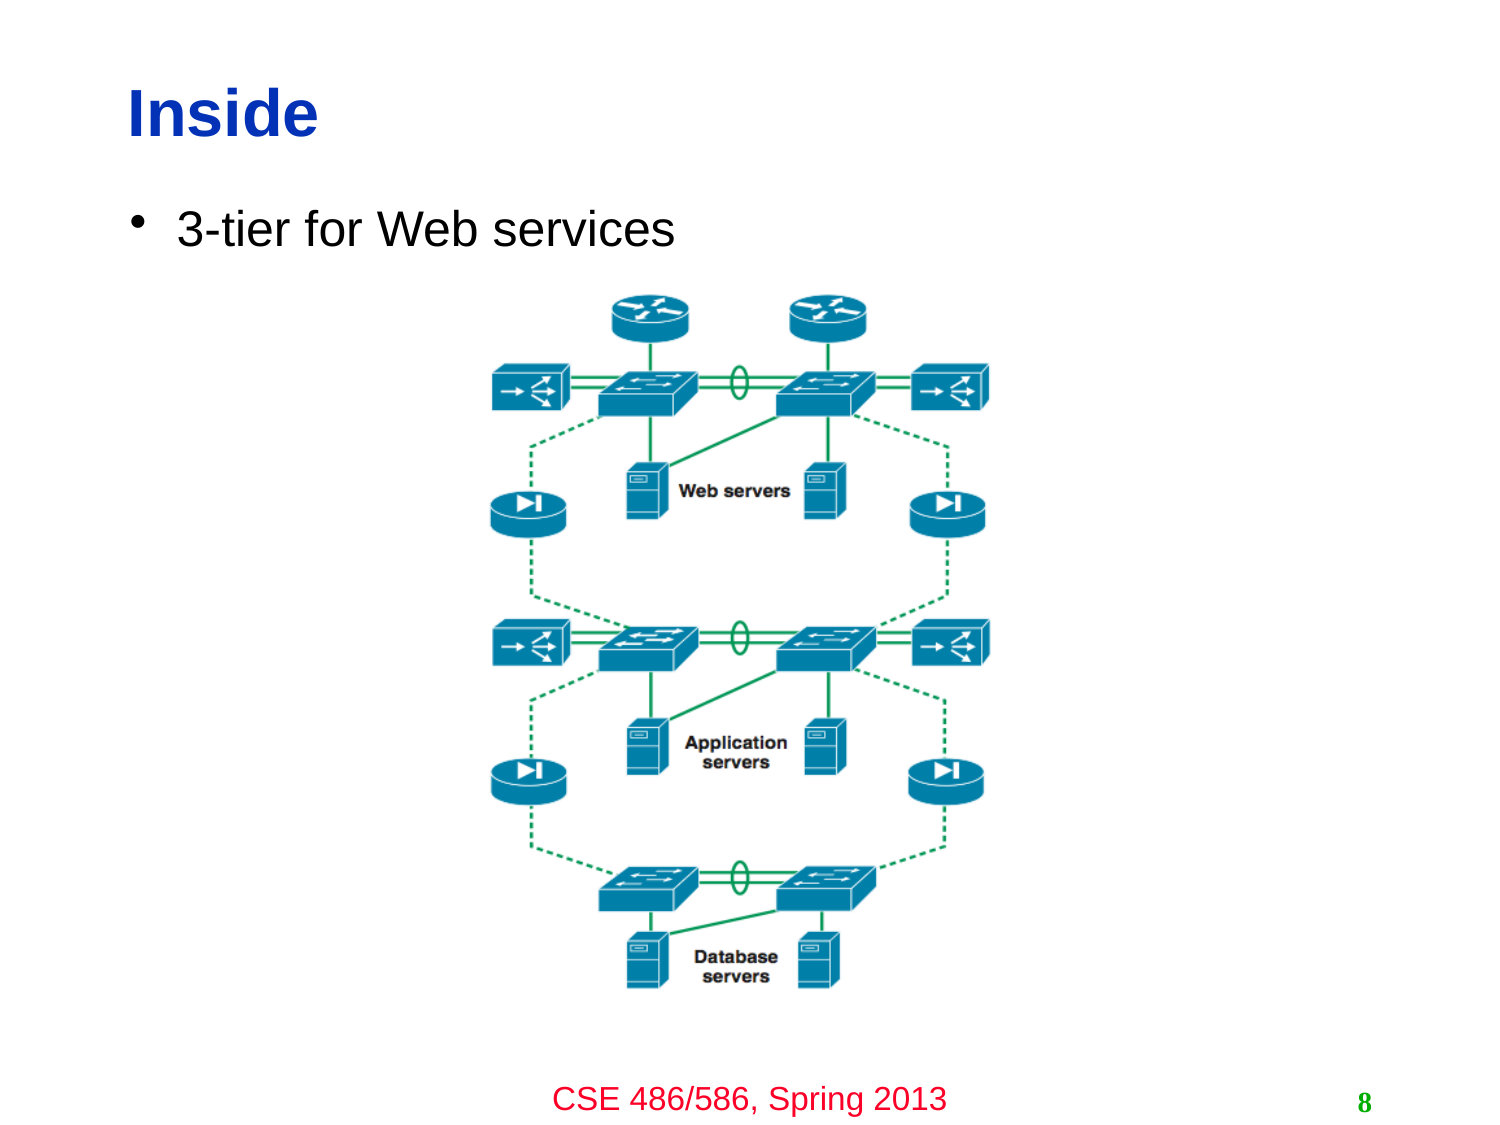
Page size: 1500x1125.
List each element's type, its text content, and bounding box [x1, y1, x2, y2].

title Inside [112, 53, 1310, 176]
picture [455, 274, 1028, 1006]
list 3-tier for Web services [114, 195, 1376, 1005]
slide_number 8 [1074, 1076, 1388, 1125]
